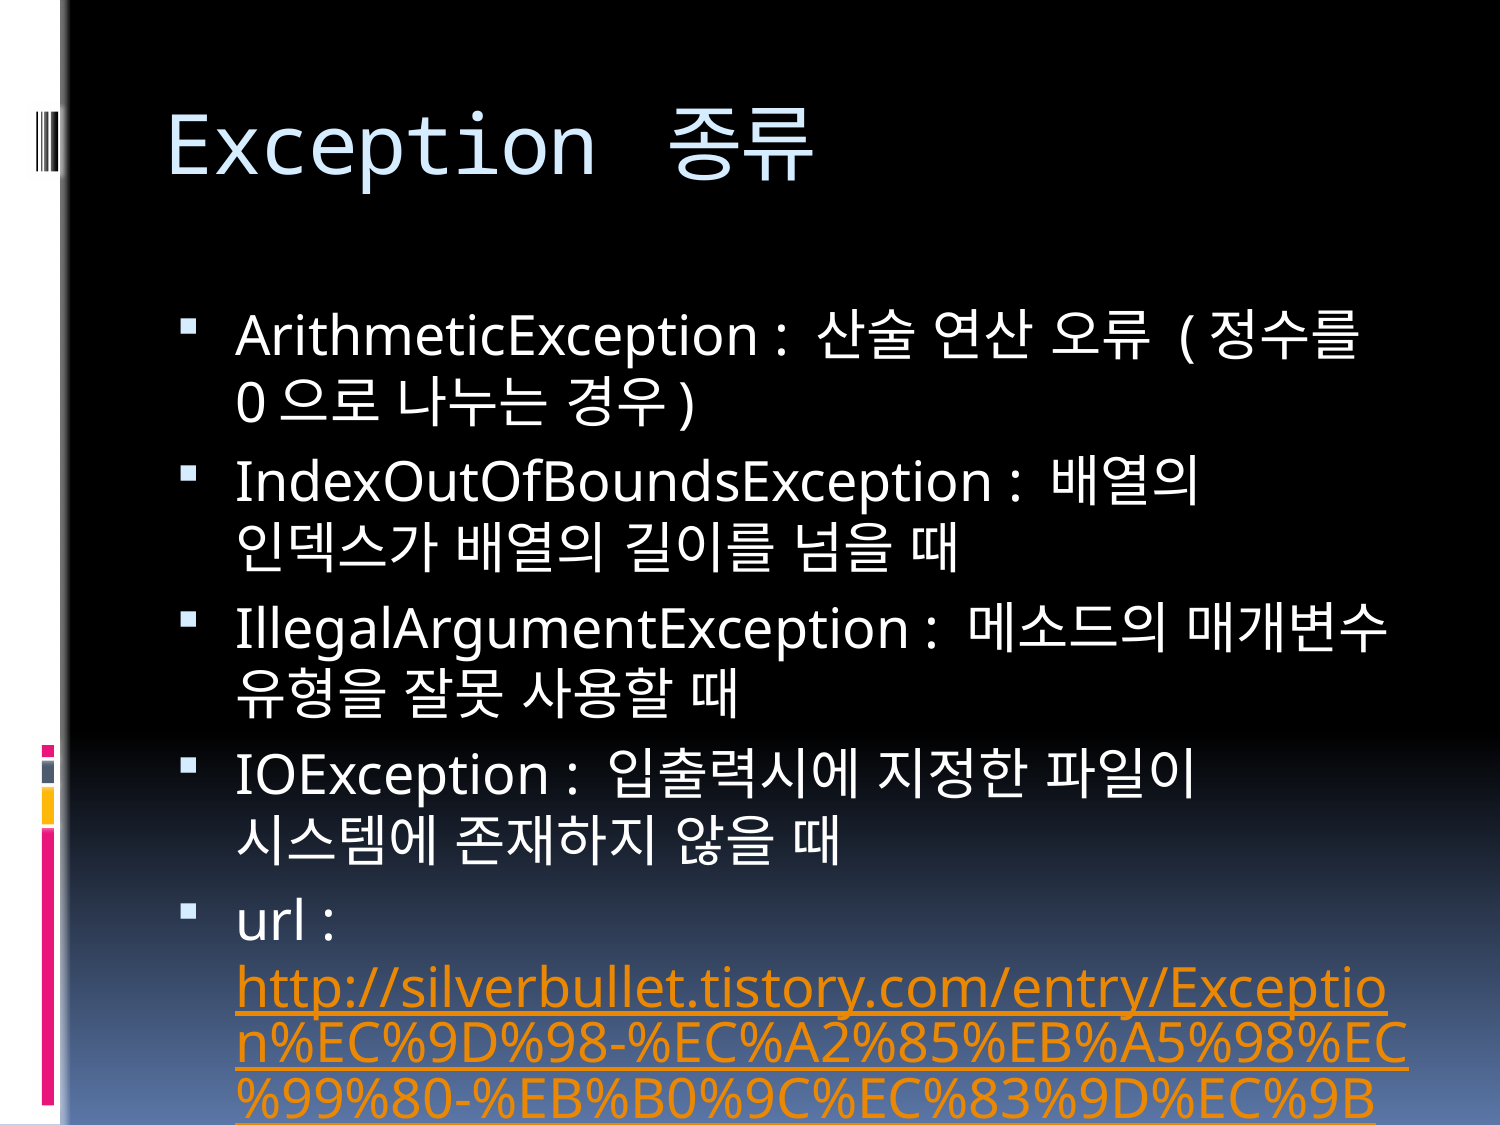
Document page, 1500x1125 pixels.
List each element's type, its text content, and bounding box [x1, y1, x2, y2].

title Exception 종류 [150, 83, 1425, 234]
list ArithmeticException : 산술 연산 오류 (정수를 0으로 나누는 경우) IndexOutOfBoundsException : 배열의 인덱스가 배열의 길이를 넘을 때 IllegalArgumentException : 메소드의 매개변수 유형을 잘못 사용할 때 IOException : 입출력시에 지정한 파일이 시스템에 존재하지 않을 때 url : http://silverbullet.tistory.com/entry/Exception%EC%9D%98-%EC%A2%85%EB%A5%98%EC%99%80-%EB%B0%9C%EC%83%9D%EC%9B%90%EC%9D%B8 [150, 292, 1425, 1043]
